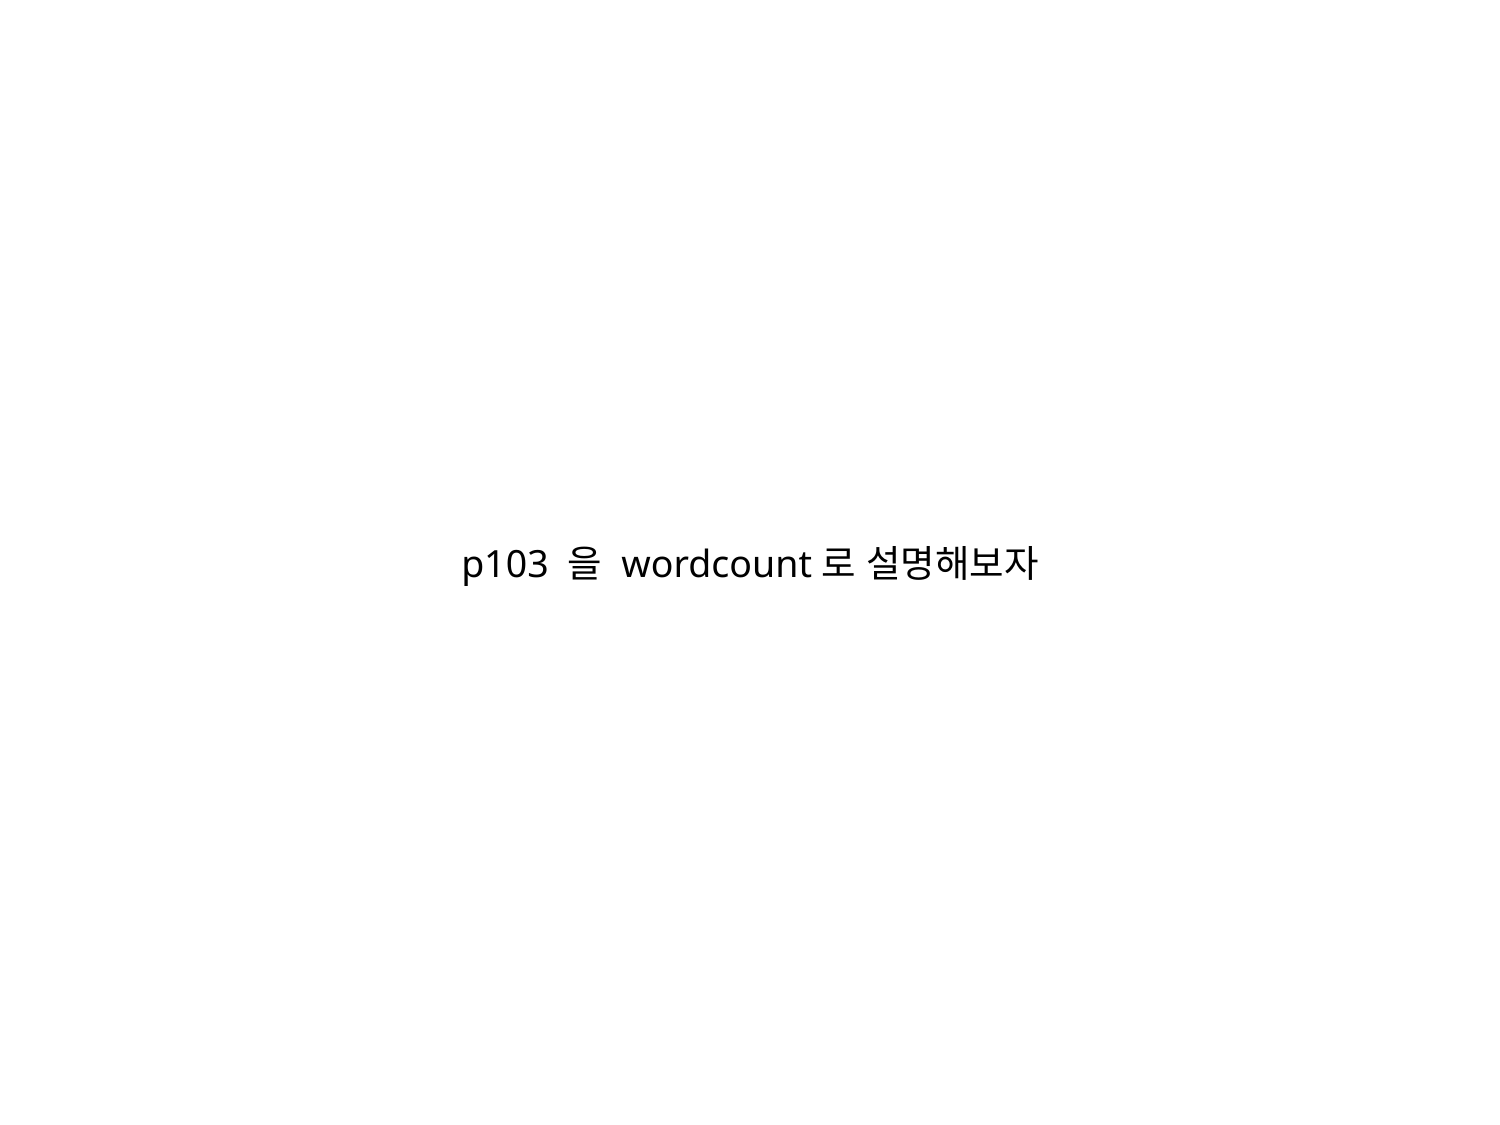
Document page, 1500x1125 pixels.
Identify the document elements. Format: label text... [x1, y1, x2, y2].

text_box p103 을 wordcount로 설명해보자 [446, 532, 1054, 592]
